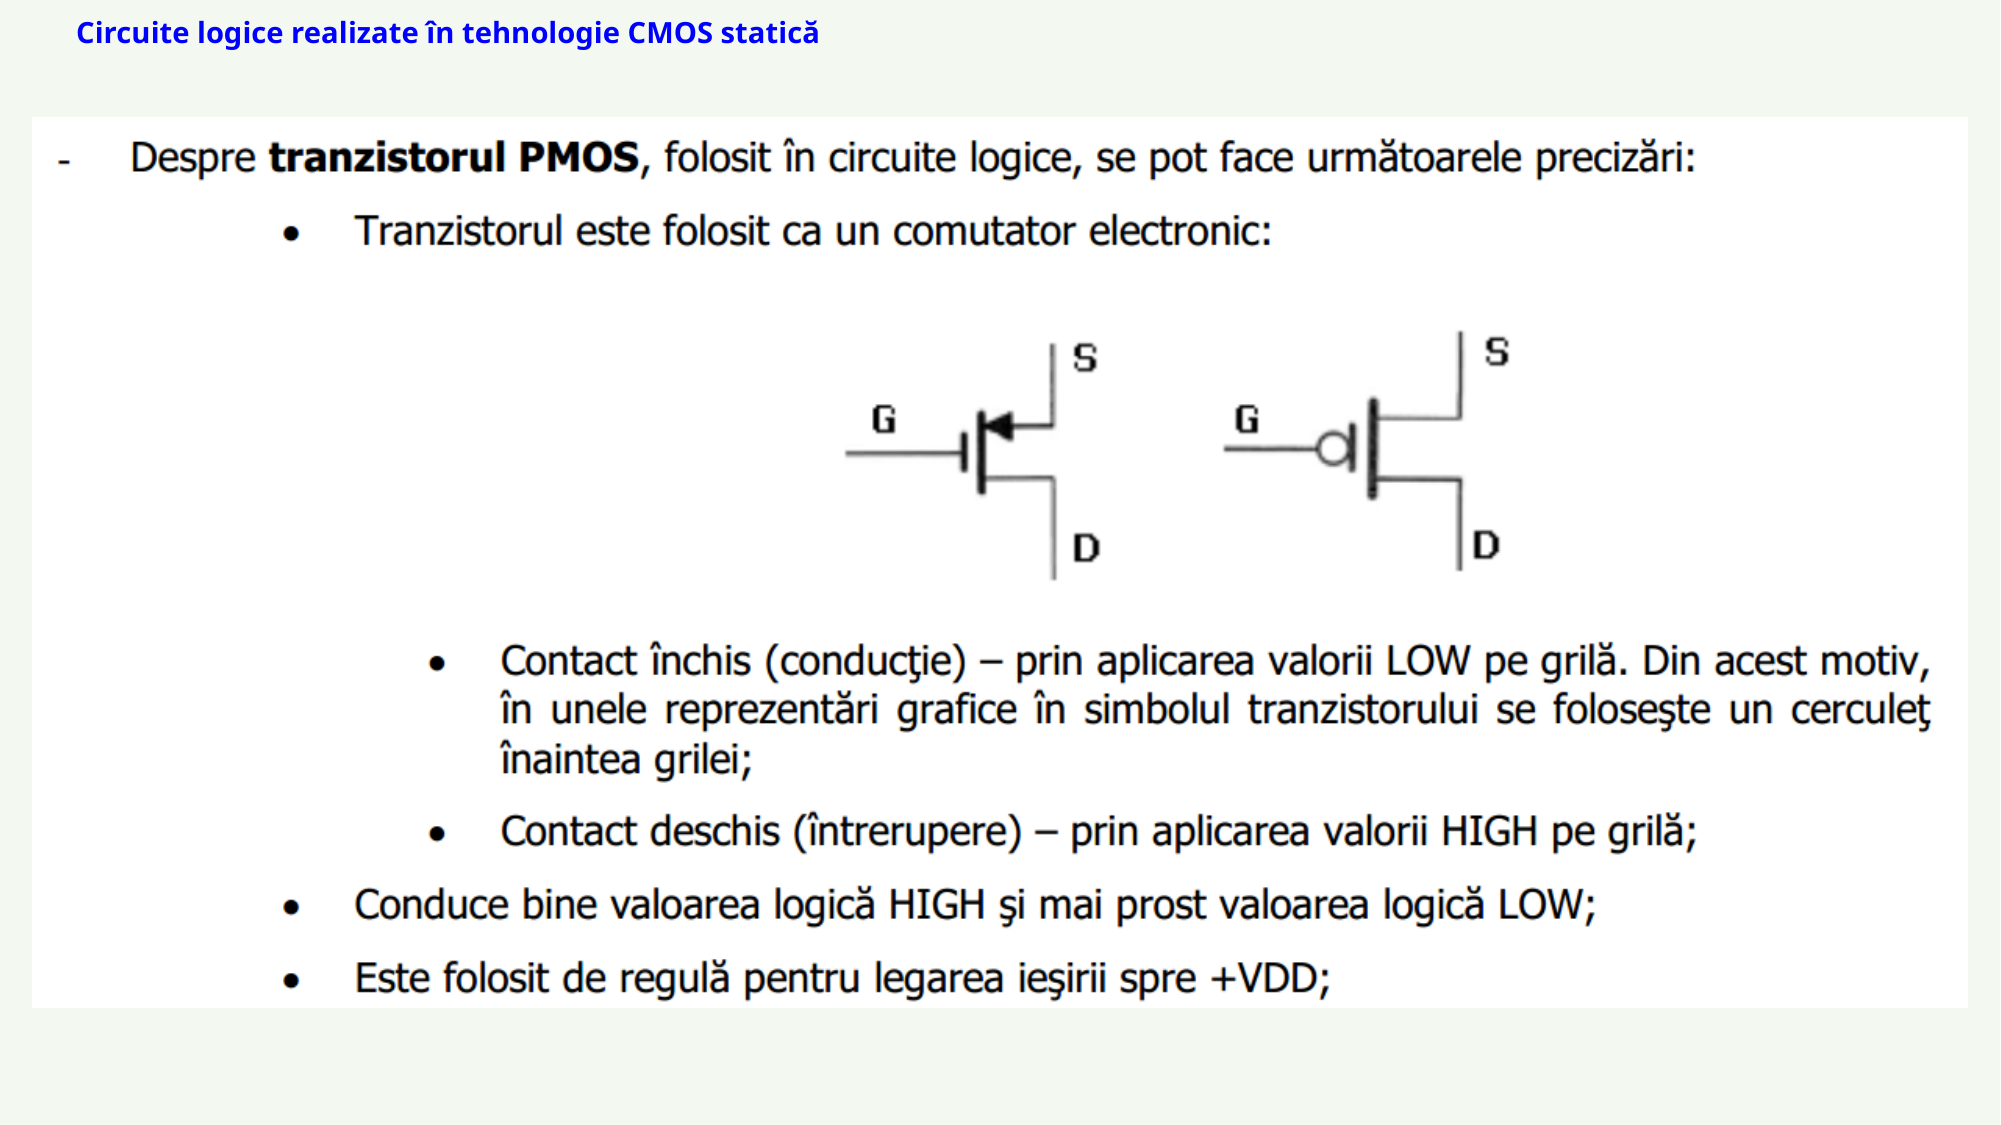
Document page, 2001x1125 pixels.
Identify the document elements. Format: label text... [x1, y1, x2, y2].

picture [31, 117, 1968, 1008]
text_box Circuite logice realizate în tehnologie CMOS statică [61, 7, 836, 58]
